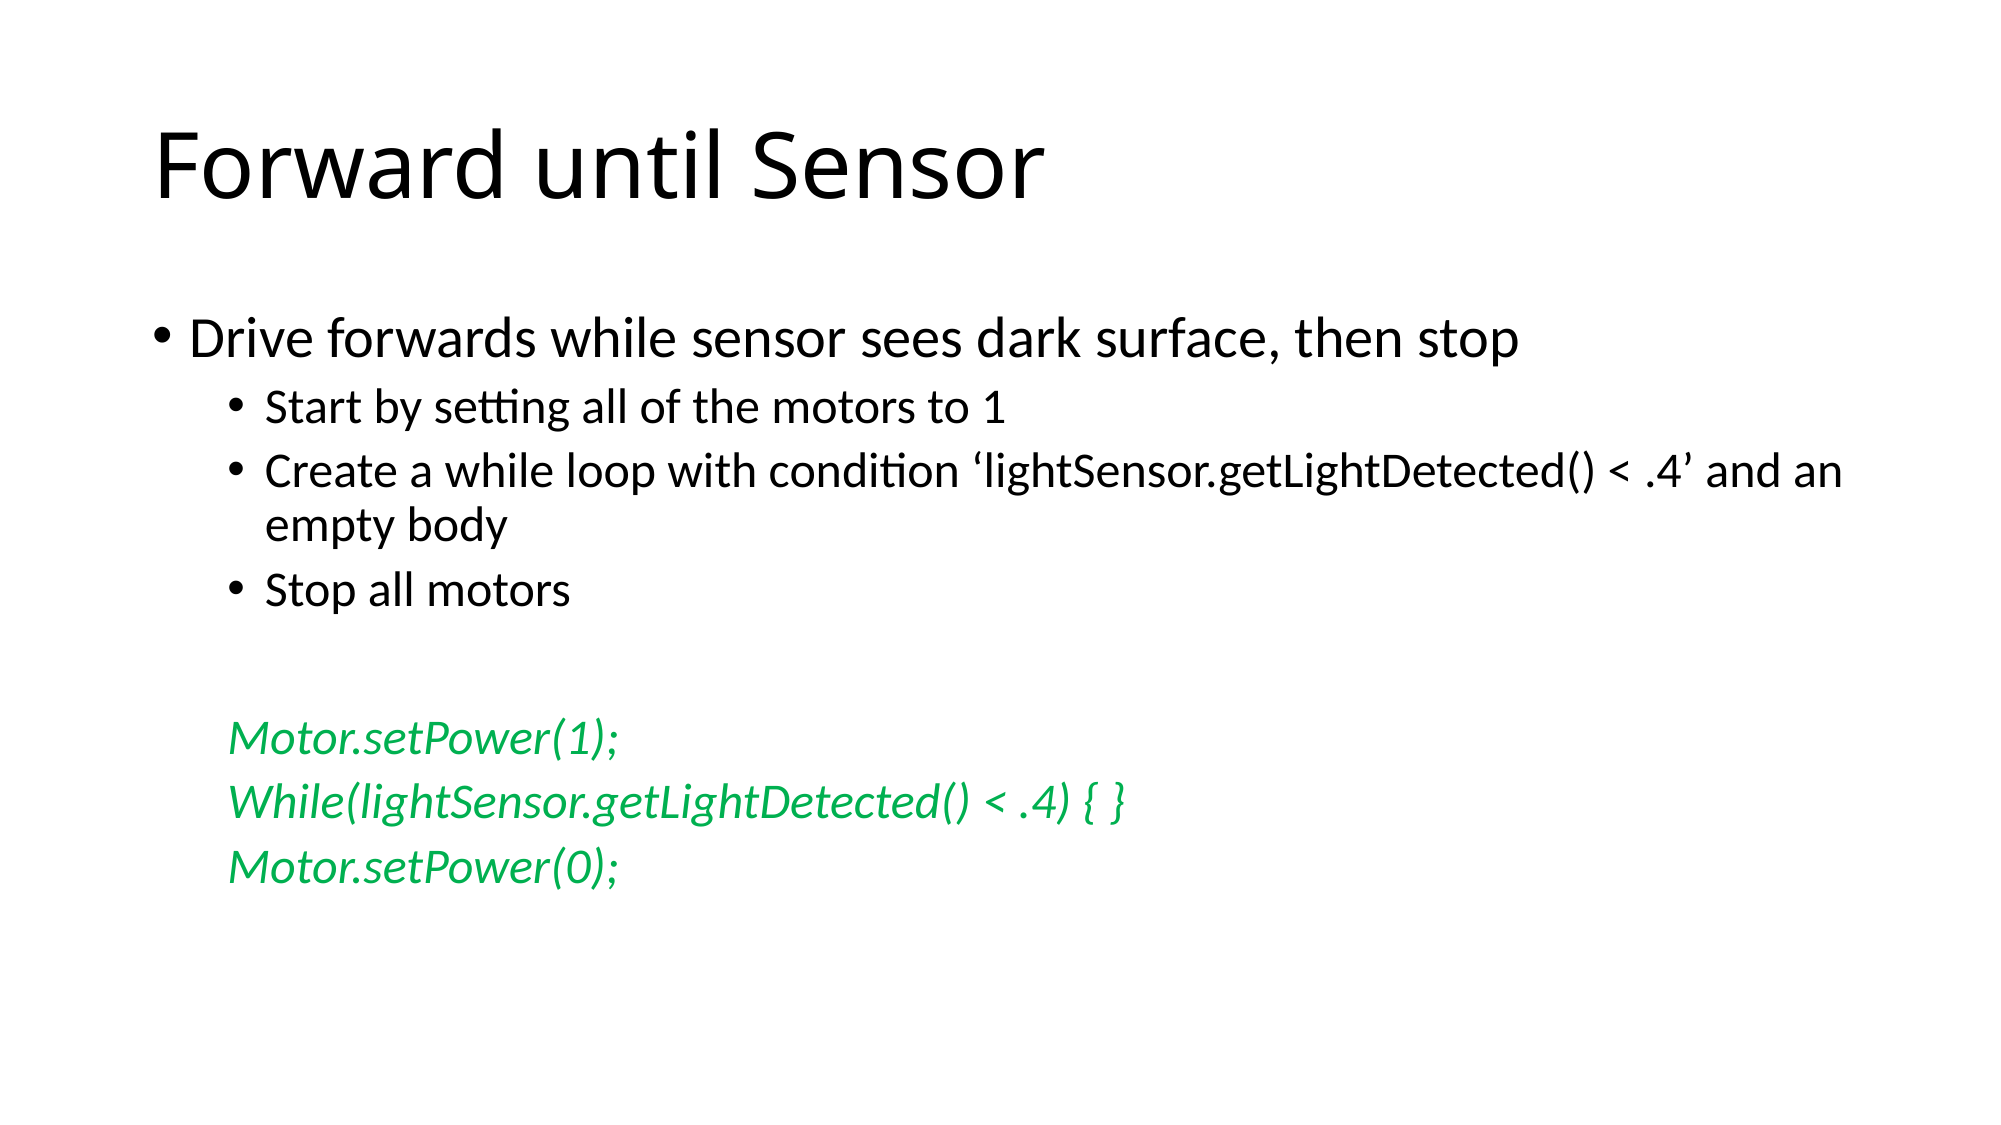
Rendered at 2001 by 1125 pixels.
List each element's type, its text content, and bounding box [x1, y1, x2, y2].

title Forward until Sensor [137, 59, 1863, 278]
list Drive forwards while sensor sees dark surface, then stop Start by setting all of the motors to 1 Create a while loop with condition ‘lightSensor.getLightDetected() < .4’ and an empty body Stop all motors Motor.setPower(1); While(lightSensor.getLightDetected() < .4) { } Motor.setPower(0); [137, 299, 1863, 1014]
